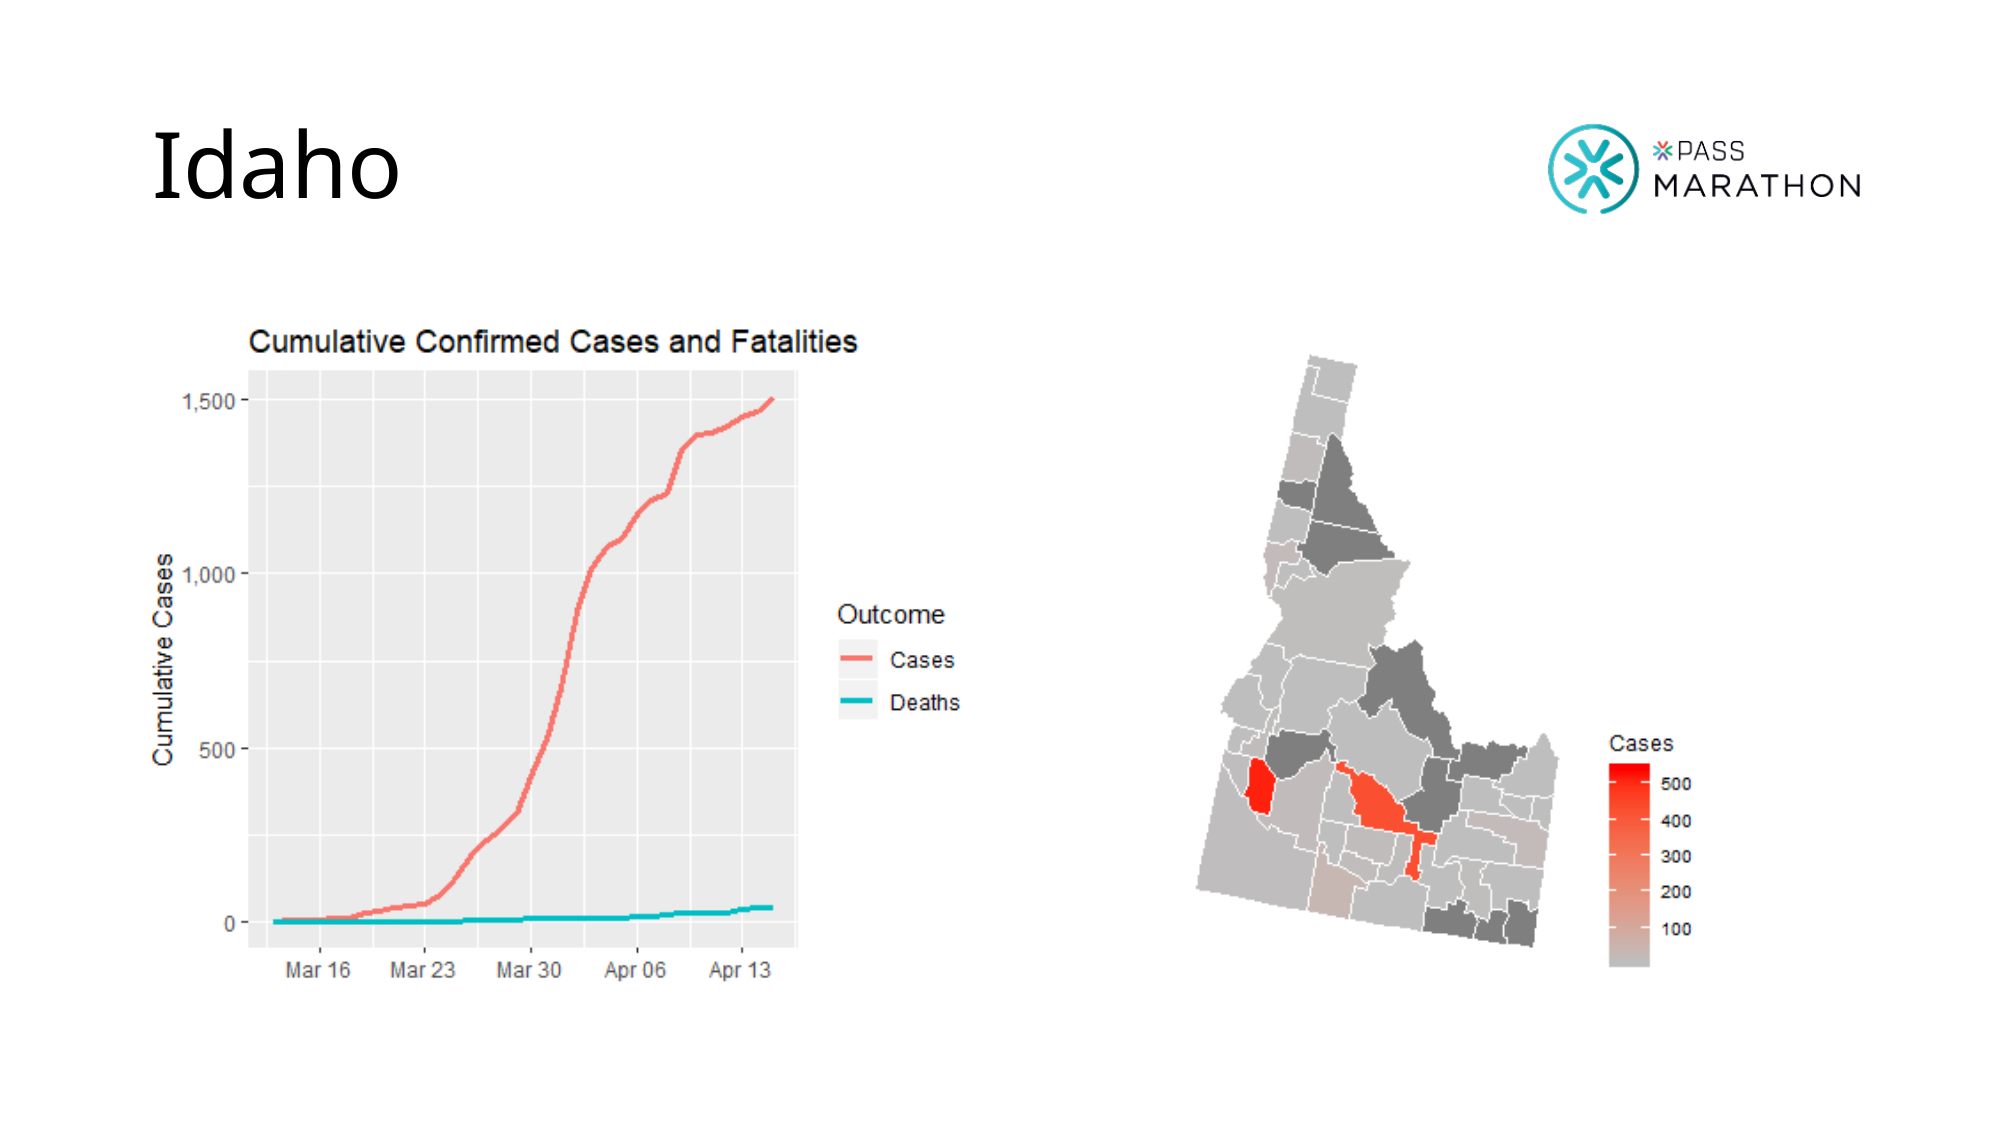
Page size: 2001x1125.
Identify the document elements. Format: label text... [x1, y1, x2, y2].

title Idaho [137, 59, 1863, 278]
picture [1012, 314, 1863, 994]
picture [137, 314, 988, 994]
